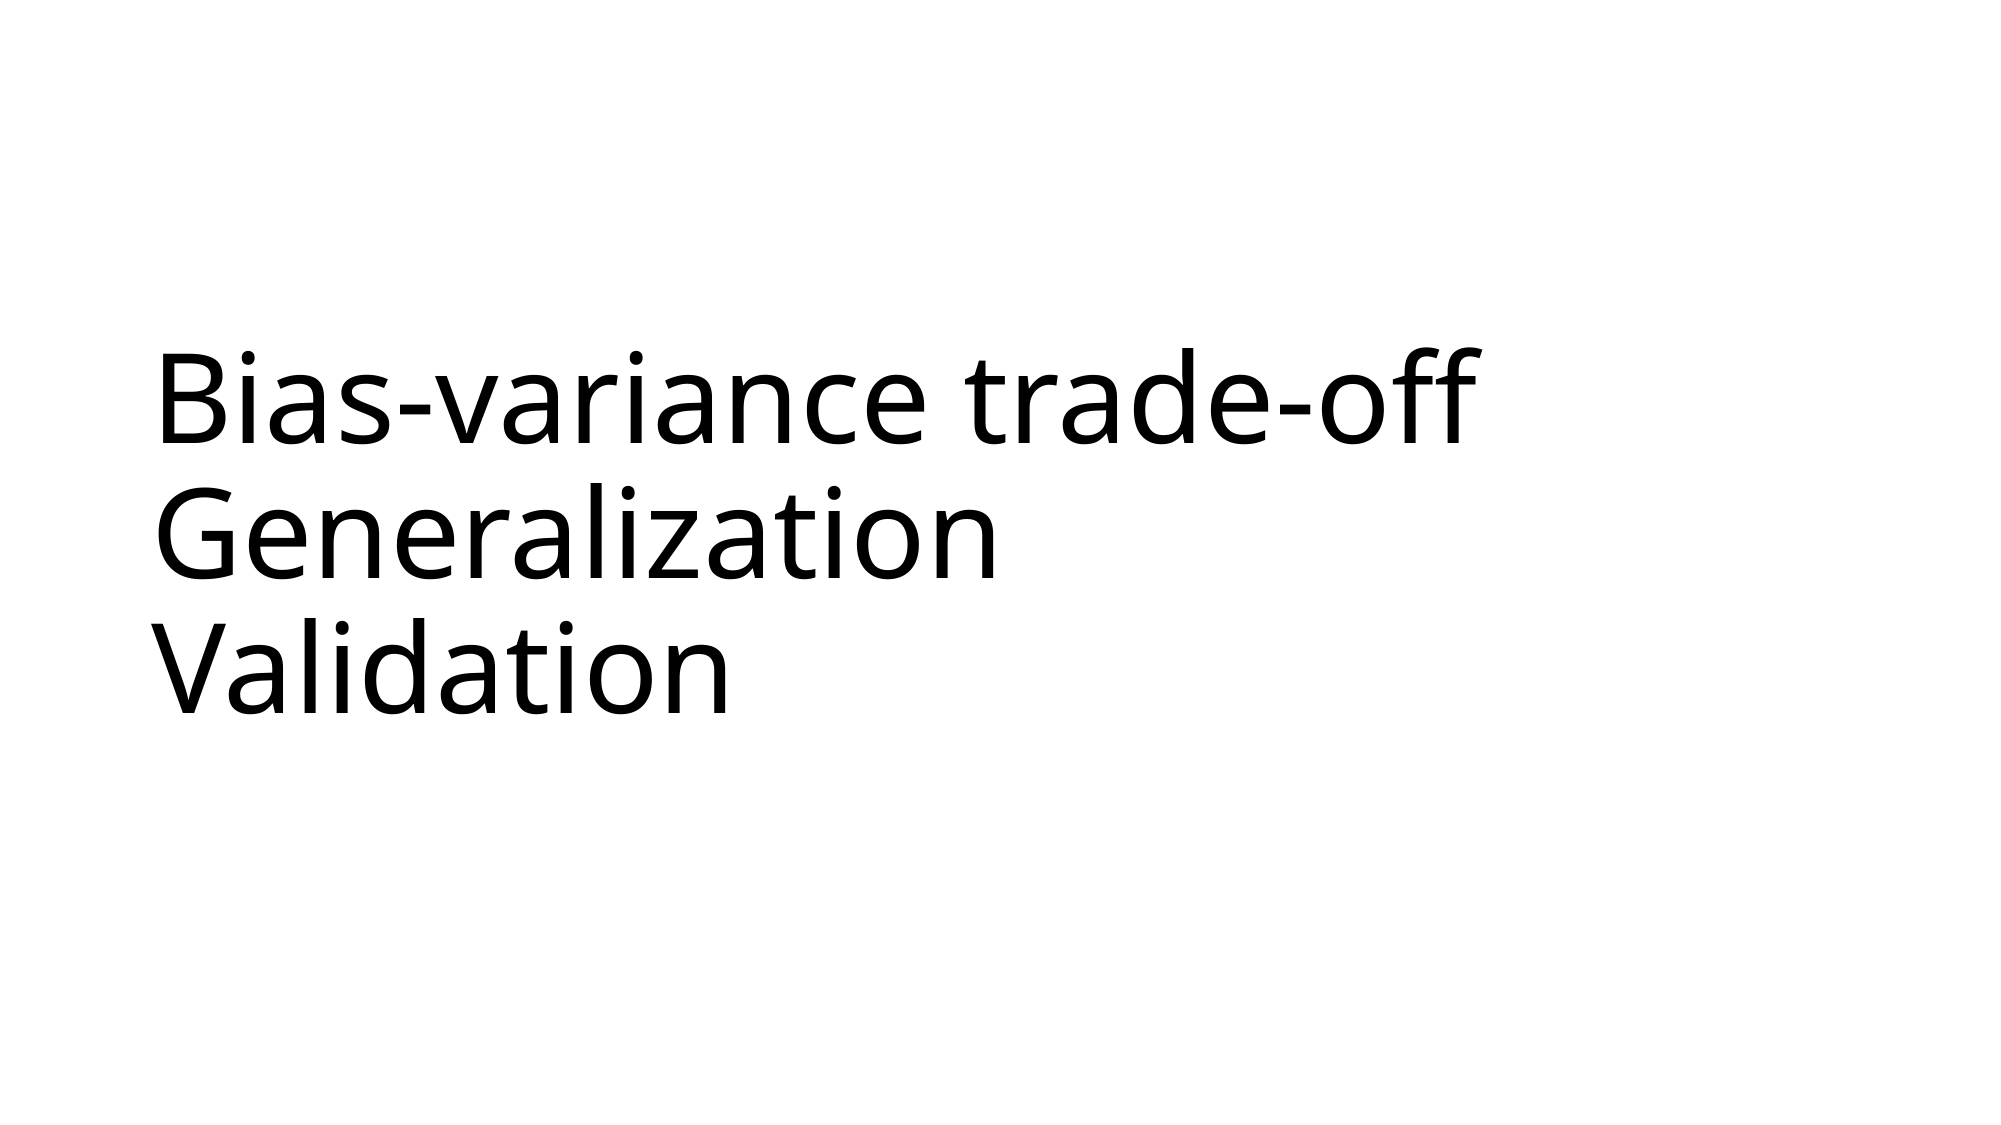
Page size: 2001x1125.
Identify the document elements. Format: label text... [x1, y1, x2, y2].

title Bias-variance trade-off Generalization Validation [136, 280, 1862, 749]
